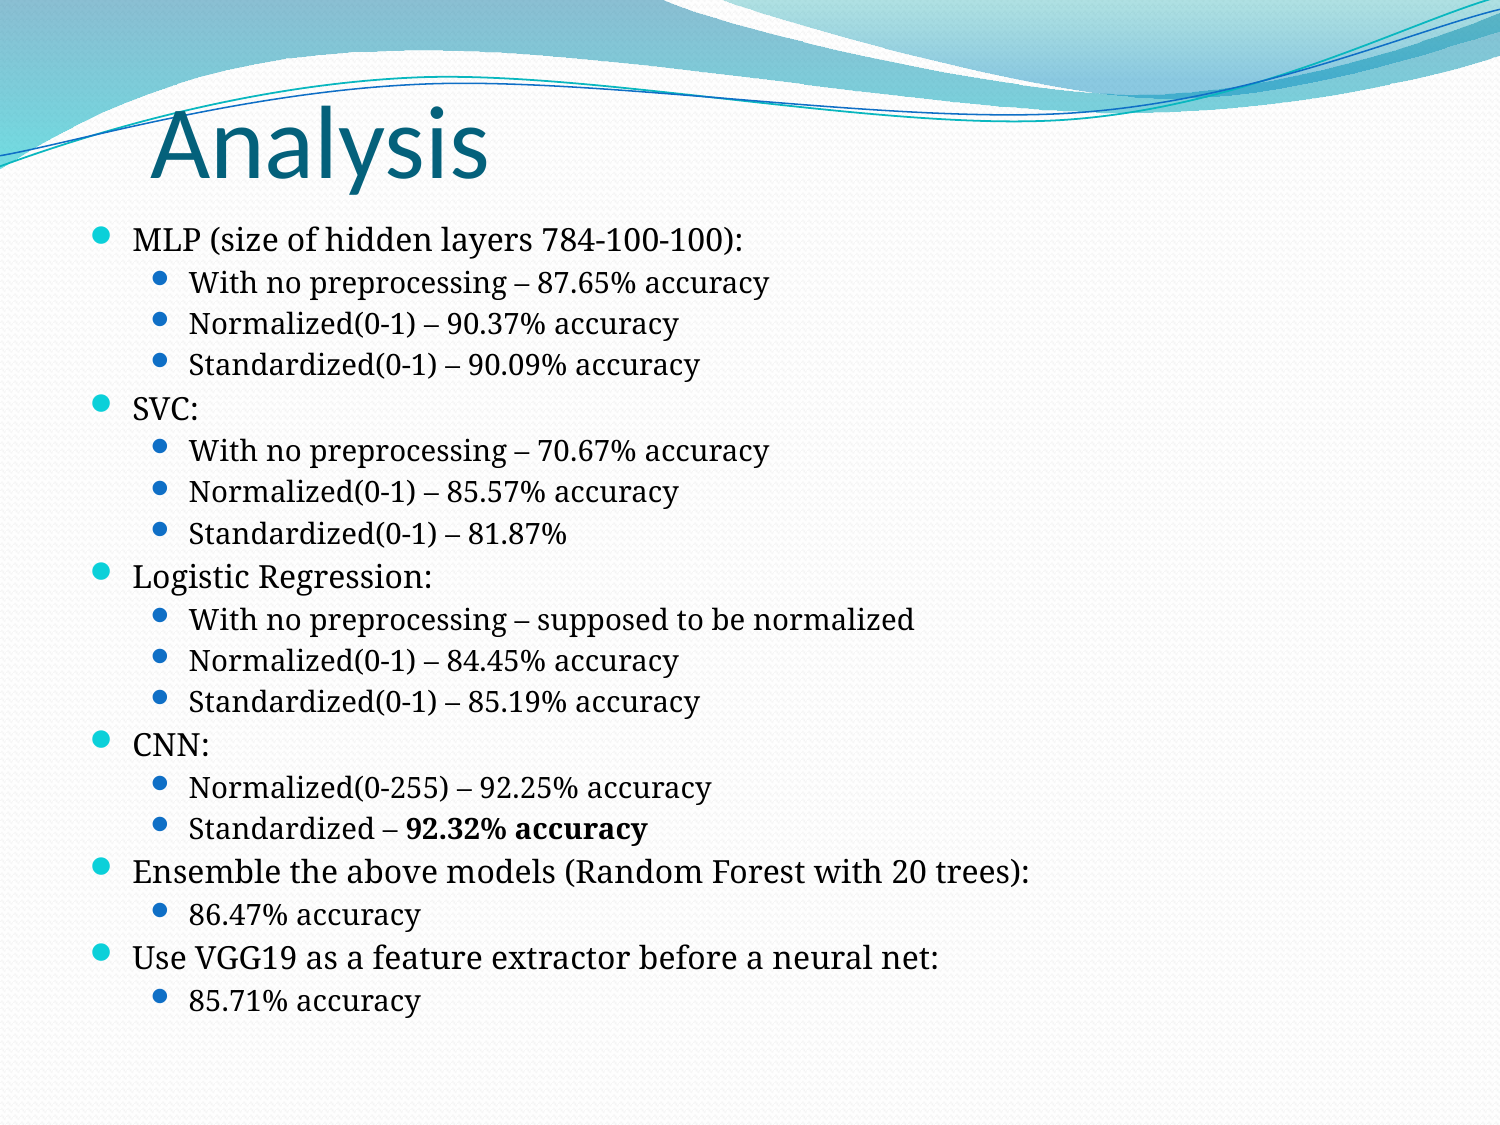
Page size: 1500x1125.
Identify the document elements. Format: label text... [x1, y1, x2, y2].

title Analysis [150, 62, 613, 200]
list MLP (size of hidden layers 784-100-100): With no preprocessing – 87.65% accuracy Normalized(0-1) – 90.37% accuracy Standardized(0-1) – 90.09% accuracy SVC: With no preprocessing – 70.67% accuracy Normalized(0-1) – 85.57% accuracy Standardized(0-1) – 81.87% Logistic Regression: With no preprocessing – supposed to be normalized Normalized(0-1) – 84.45% accuracy Standardized(0-1) – 85.19% accuracy CNN: Normalized(0-255) – 92.25% accuracy Standardized – 92.32% accuracy Ensemble the above models (Random Forest with 20 trees): 86.47% accuracy Use VGG19 as a feature extractor before a neural net: 85.71% accuracy [75, 212, 1425, 1038]
